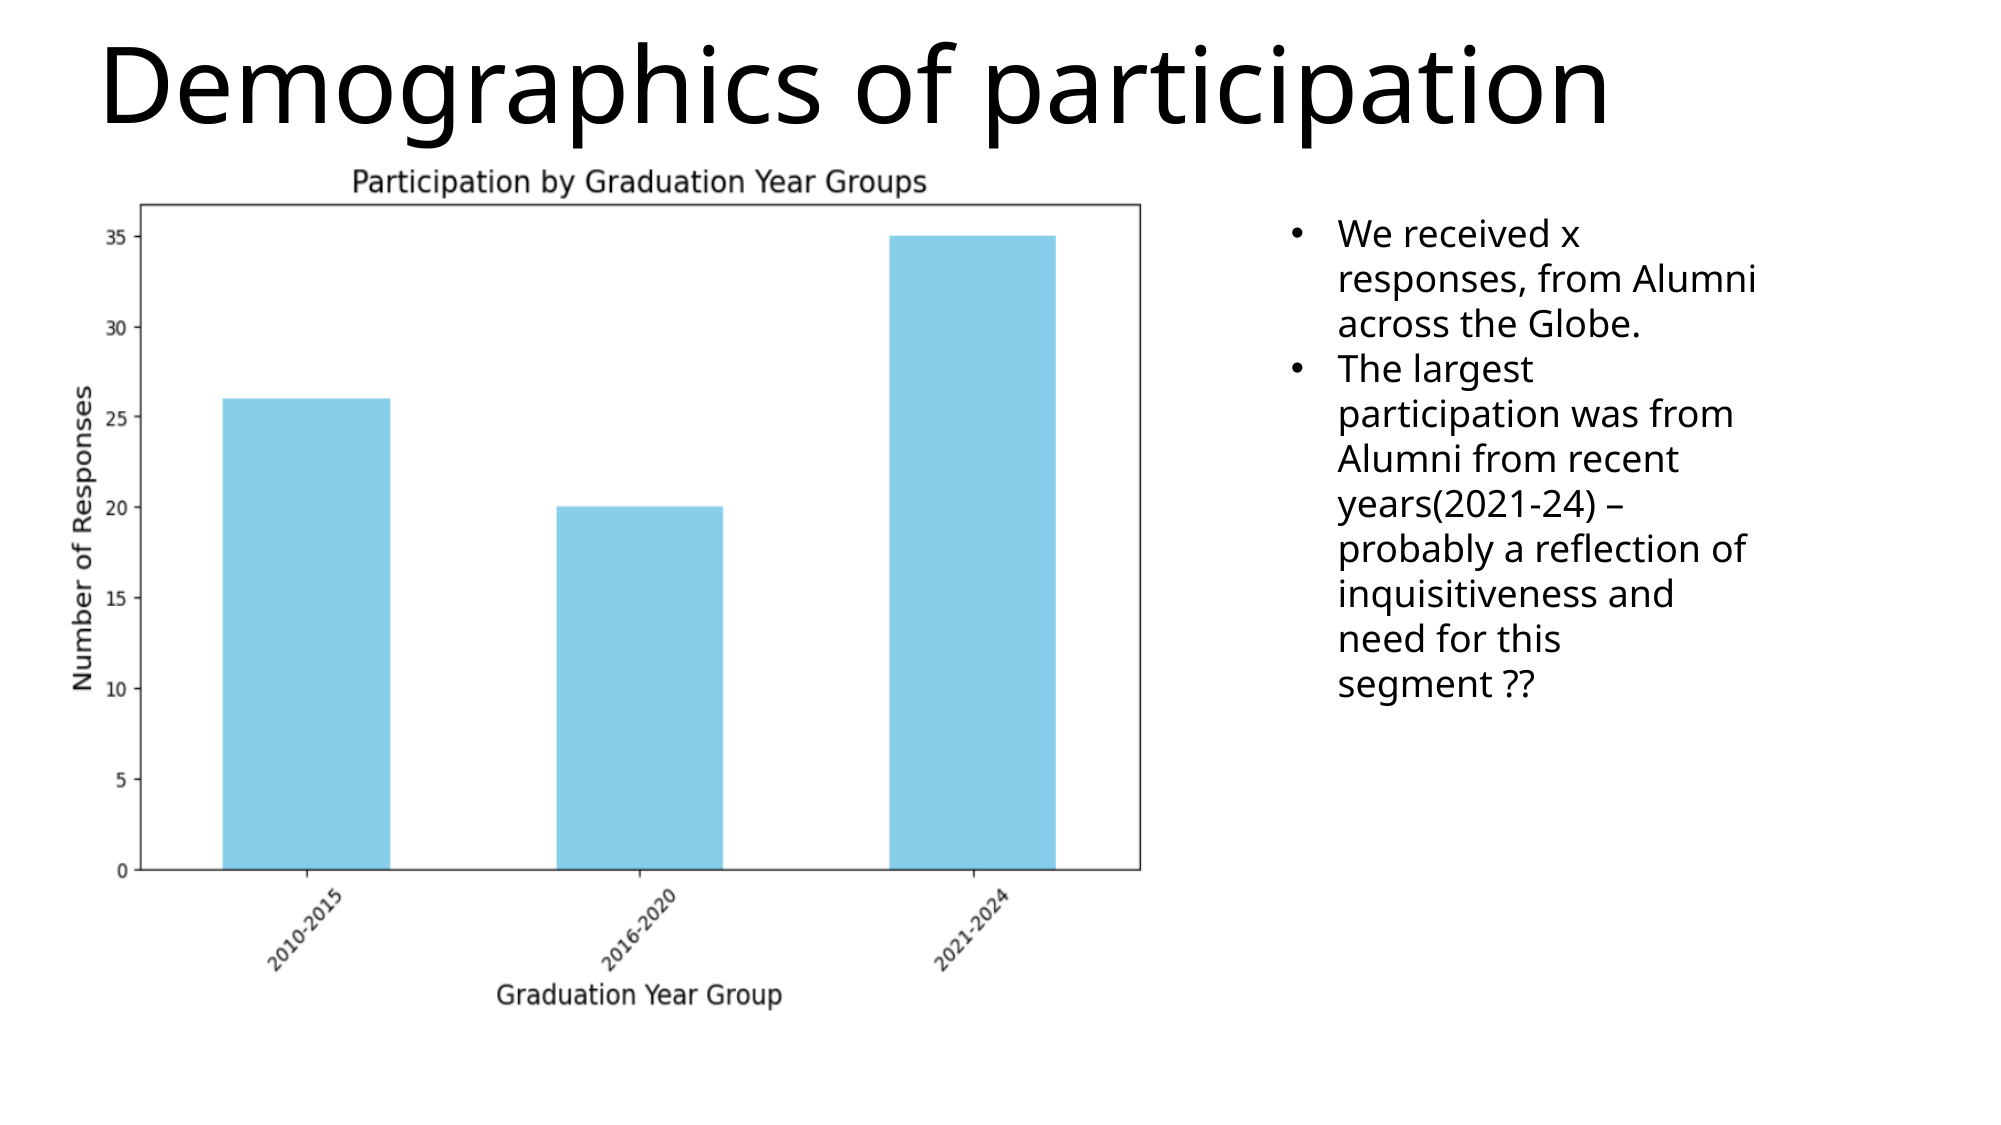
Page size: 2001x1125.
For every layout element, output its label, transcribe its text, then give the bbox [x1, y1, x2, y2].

picture [43, 153, 1211, 1017]
text_box We received x responses, from Alumni across the Globe. The largest participation was from Alumni from recent years(2021-24) – probably a reflection of inquisitiveness and need for this segment ?? [1276, 202, 1777, 713]
text_box Demographics of participation [66, 0, 1646, 155]
